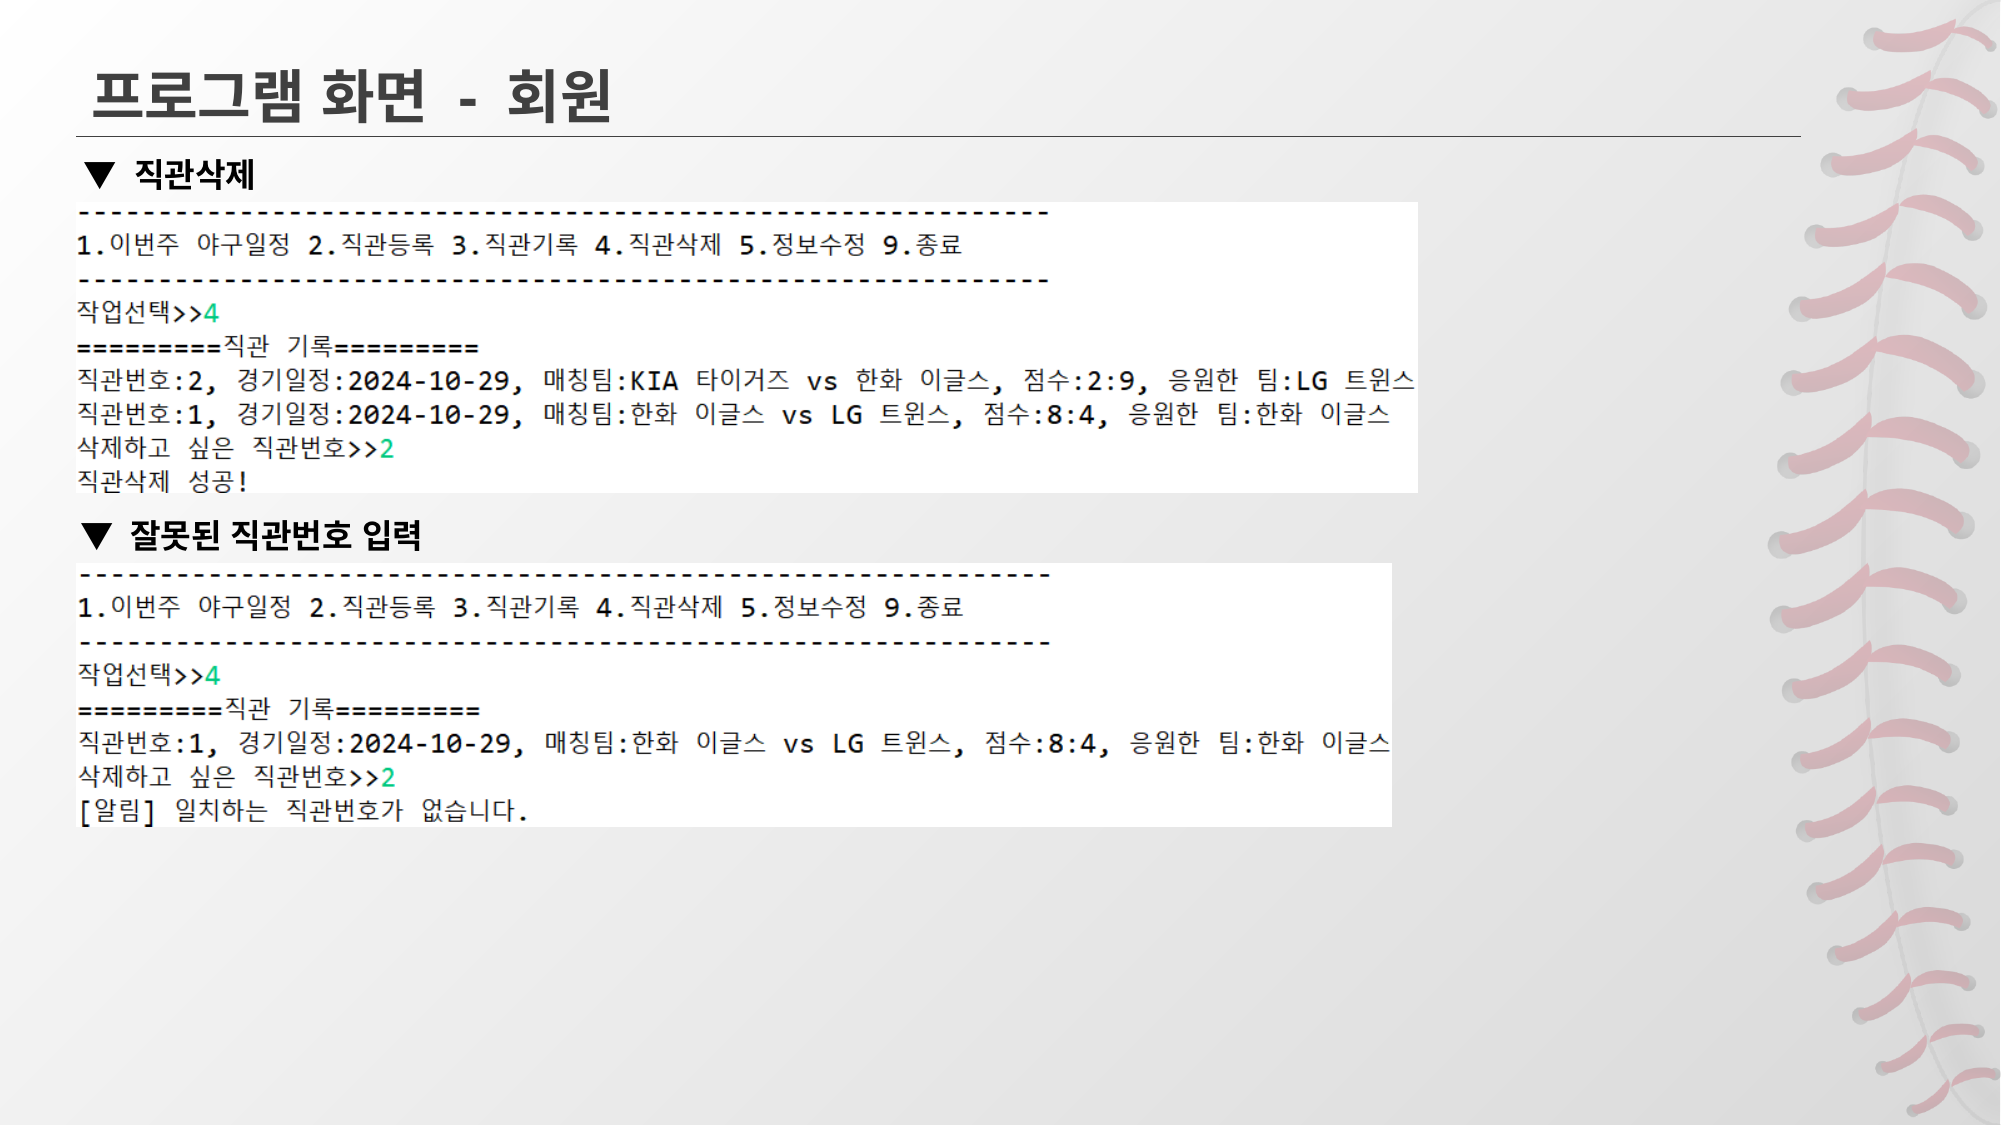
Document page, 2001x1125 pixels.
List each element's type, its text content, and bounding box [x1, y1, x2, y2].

text_box ▼ 직관삭제 [68, 147, 281, 202]
picture [76, 202, 1418, 493]
text_box ▼ 잘못된 직관번호 입력 [65, 508, 439, 563]
title 프로그램 화면 - 회원 [76, 63, 1802, 137]
picture [76, 563, 1392, 827]
